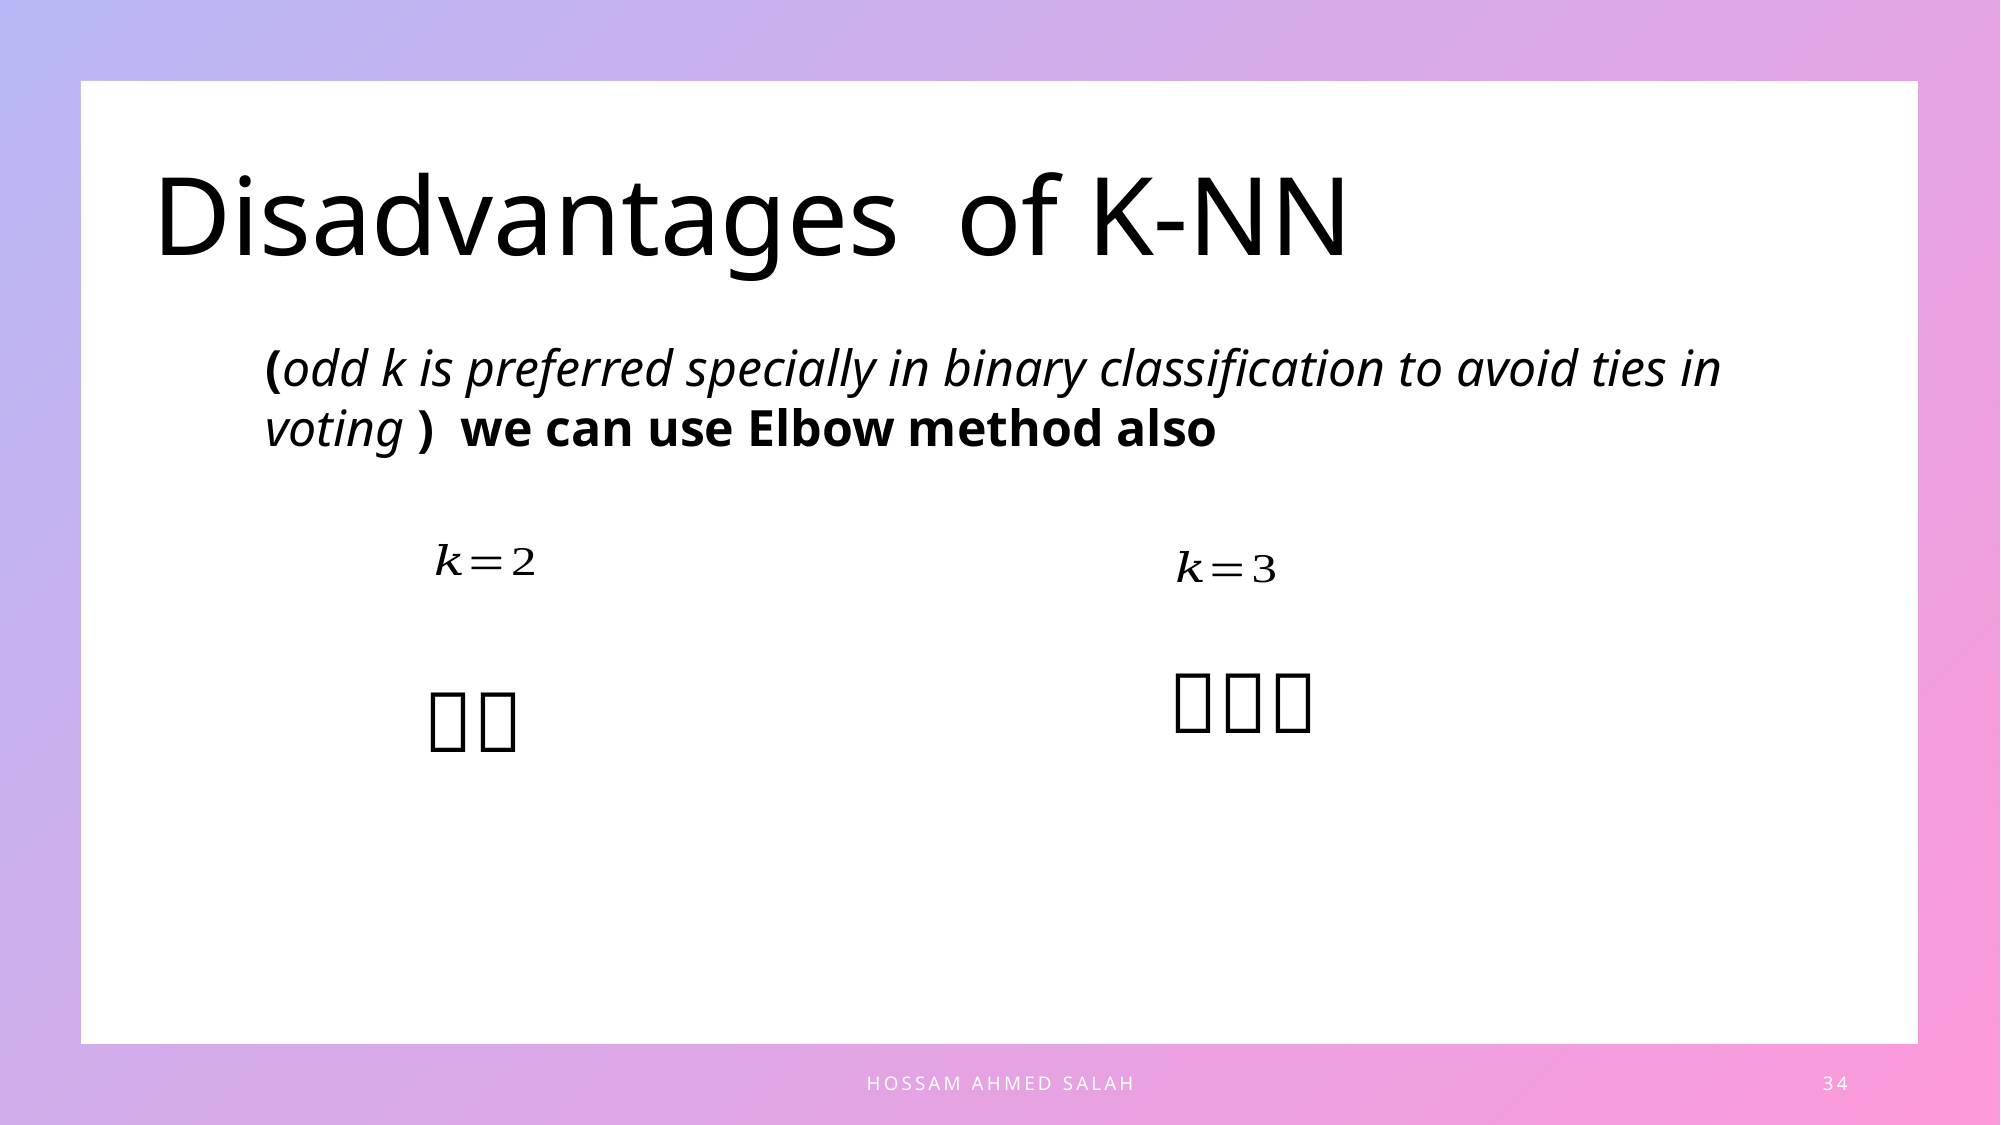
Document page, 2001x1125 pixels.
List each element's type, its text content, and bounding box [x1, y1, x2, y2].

footer Hossam Ahmed Salah [662, 1054, 1338, 1115]
text_box (odd k is preferred specially in binary classification to avoid ties in voting ) we can use Elbow method also [250, 329, 1776, 464]
text_box 🔴🔵 [408, 661, 769, 877]
slide_number 34 [1412, 1054, 1863, 1115]
title Disadvantages of K-NN [137, 111, 1863, 330]
text_box 🔴🔵🔵 [1153, 642, 1604, 758]
